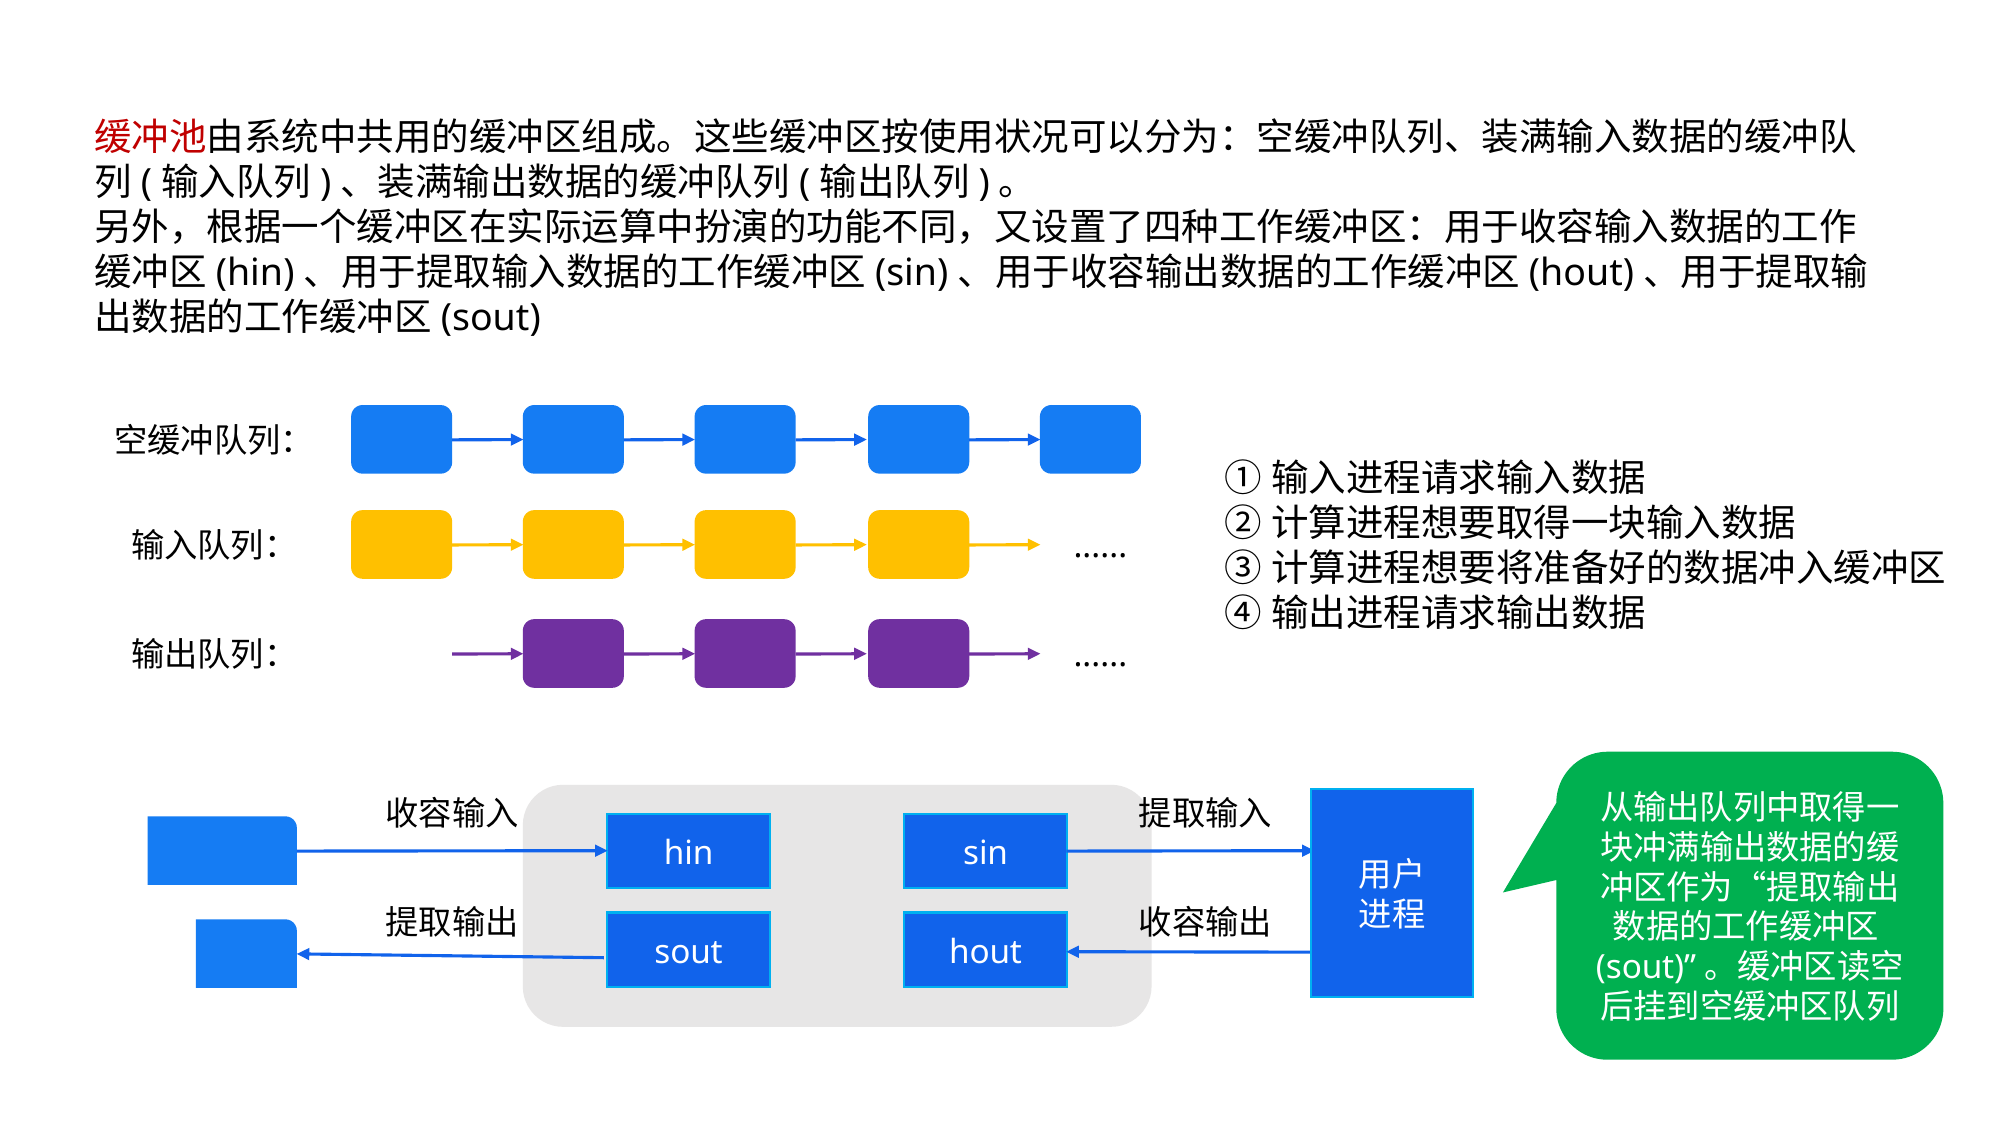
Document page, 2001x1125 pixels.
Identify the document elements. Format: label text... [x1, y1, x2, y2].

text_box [296, 953, 604, 958]
text_box 输入队列： [77, 516, 351, 572]
text_box ...... [1049, 625, 1152, 681]
text_box 从输出队列中取得一块冲满输出数据的缓冲区作为“提取输出数据的工作缓冲区(sout)”。缓冲区读空后挂到空缓冲区队列 [1500, 750, 1945, 1061]
text_box [867, 618, 971, 689]
text_box 提取输出 [338, 893, 566, 949]
text_box [1041, 403, 1142, 475]
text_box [522, 405, 694, 474]
text_box 空缓冲队列： [77, 411, 351, 467]
text_box [693, 509, 797, 580]
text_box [607, 912, 1067, 987]
text_box [146, 815, 298, 886]
text_box 用户 进程 [1310, 788, 1474, 998]
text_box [351, 405, 522, 474]
text_box [194, 918, 298, 989]
text_box [521, 783, 1153, 849]
text_box [693, 618, 797, 689]
text_box ①输入进程请求输入数据 ②计算进程想要取得一块输入数据 ③计算进程想要将准备好的数据冲入缓冲区 ④输出进程请求输出数据 [1210, 446, 1964, 641]
text_box 收容输出 [1092, 893, 1319, 949]
text_box 收容输入 [338, 784, 566, 840]
text_box 提取输入 [1092, 784, 1319, 840]
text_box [607, 813, 1067, 888]
text_box ...... [1049, 516, 1152, 572]
text_box [867, 509, 971, 580]
text_box [521, 852, 1153, 1028]
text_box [694, 405, 867, 474]
text_box 缓冲池由系统中共用的缓冲区组成。这些缓冲区按使用状况可以分为：空缓冲队列、装满输入数据的缓冲队列(输入队列)、装满输出数据的缓冲队列(输出队列)。 另外，根据一个缓冲区在实际运算中扮演的功能不同，又设置了四种工作缓冲区：用于收容输入数据的工作缓冲区(hin)、用于提取输入数据的工作缓冲区(sin)、用于收容输出数据的工作缓冲区(hout)、用于提取输出数据的工作缓冲区(sout) [79, 106, 1895, 346]
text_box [868, 405, 1041, 474]
text_box [521, 618, 625, 689]
text_box 输出队列： [77, 625, 352, 681]
text_box [521, 509, 625, 580]
text_box [350, 509, 454, 580]
